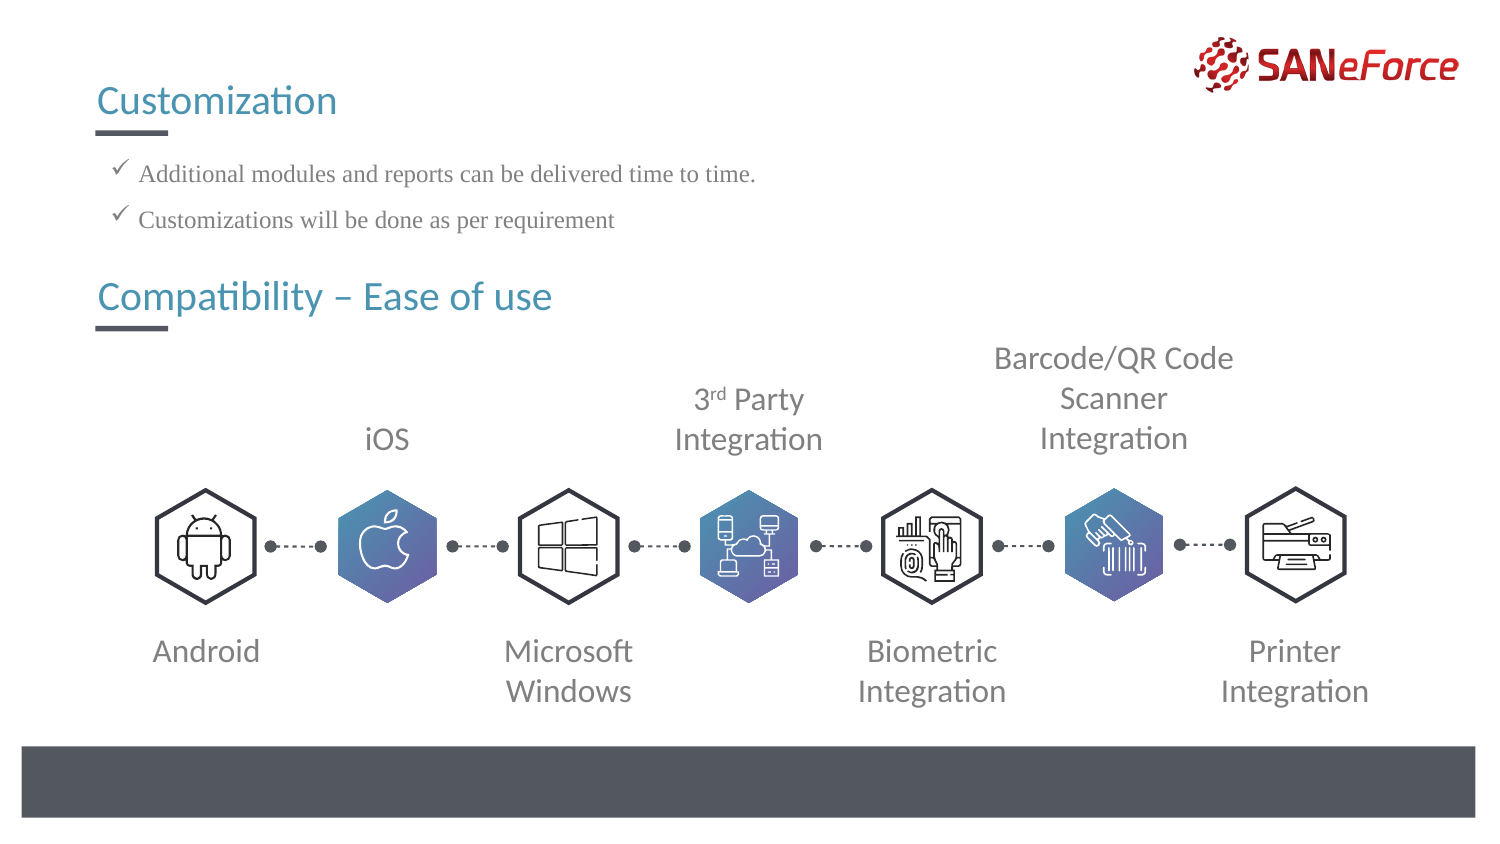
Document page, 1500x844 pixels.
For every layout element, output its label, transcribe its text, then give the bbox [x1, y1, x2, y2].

text_box [628, 540, 643, 553]
text_box Microsoft Windows [478, 621, 660, 717]
text_box Compatibility – Ease of use [83, 261, 568, 327]
text_box [1223, 538, 1237, 551]
text_box [1247, 488, 1345, 602]
text_box Barcode/QR Code Scanner Integration [970, 329, 1259, 464]
text_box [678, 540, 691, 553]
text_box [21, 746, 1476, 818]
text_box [896, 516, 962, 582]
text_box [446, 540, 461, 553]
text_box Android [126, 621, 287, 677]
text_box [314, 540, 327, 553]
text_box [883, 490, 981, 603]
text_box [859, 540, 873, 553]
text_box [538, 516, 598, 577]
text_box Printer Integration [1190, 621, 1400, 717]
text_box 3rd Party Integration [646, 369, 852, 464]
text_box [156, 490, 255, 603]
text_box [1065, 488, 1163, 602]
picture [1187, 32, 1465, 96]
text_box iOS [307, 409, 468, 465]
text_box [358, 509, 410, 570]
text_box [1041, 539, 1055, 553]
text_box [700, 490, 798, 603]
text_box Biometric Integration [827, 621, 1037, 717]
text_box [264, 540, 279, 553]
text_box [94, 325, 169, 332]
text_box Customization [82, 65, 353, 131]
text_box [717, 515, 780, 577]
text_box [809, 540, 825, 553]
list Additional modules and reports can be delivered time to time. Customizations will be done as per requirement [95, 150, 1390, 245]
text_box [992, 539, 1007, 553]
text_box [94, 129, 169, 137]
text_box [520, 490, 618, 603]
text_box [496, 540, 509, 553]
text_box [1173, 538, 1188, 551]
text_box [1262, 516, 1331, 570]
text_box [1083, 513, 1147, 576]
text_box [177, 514, 231, 580]
text_box [338, 490, 437, 603]
